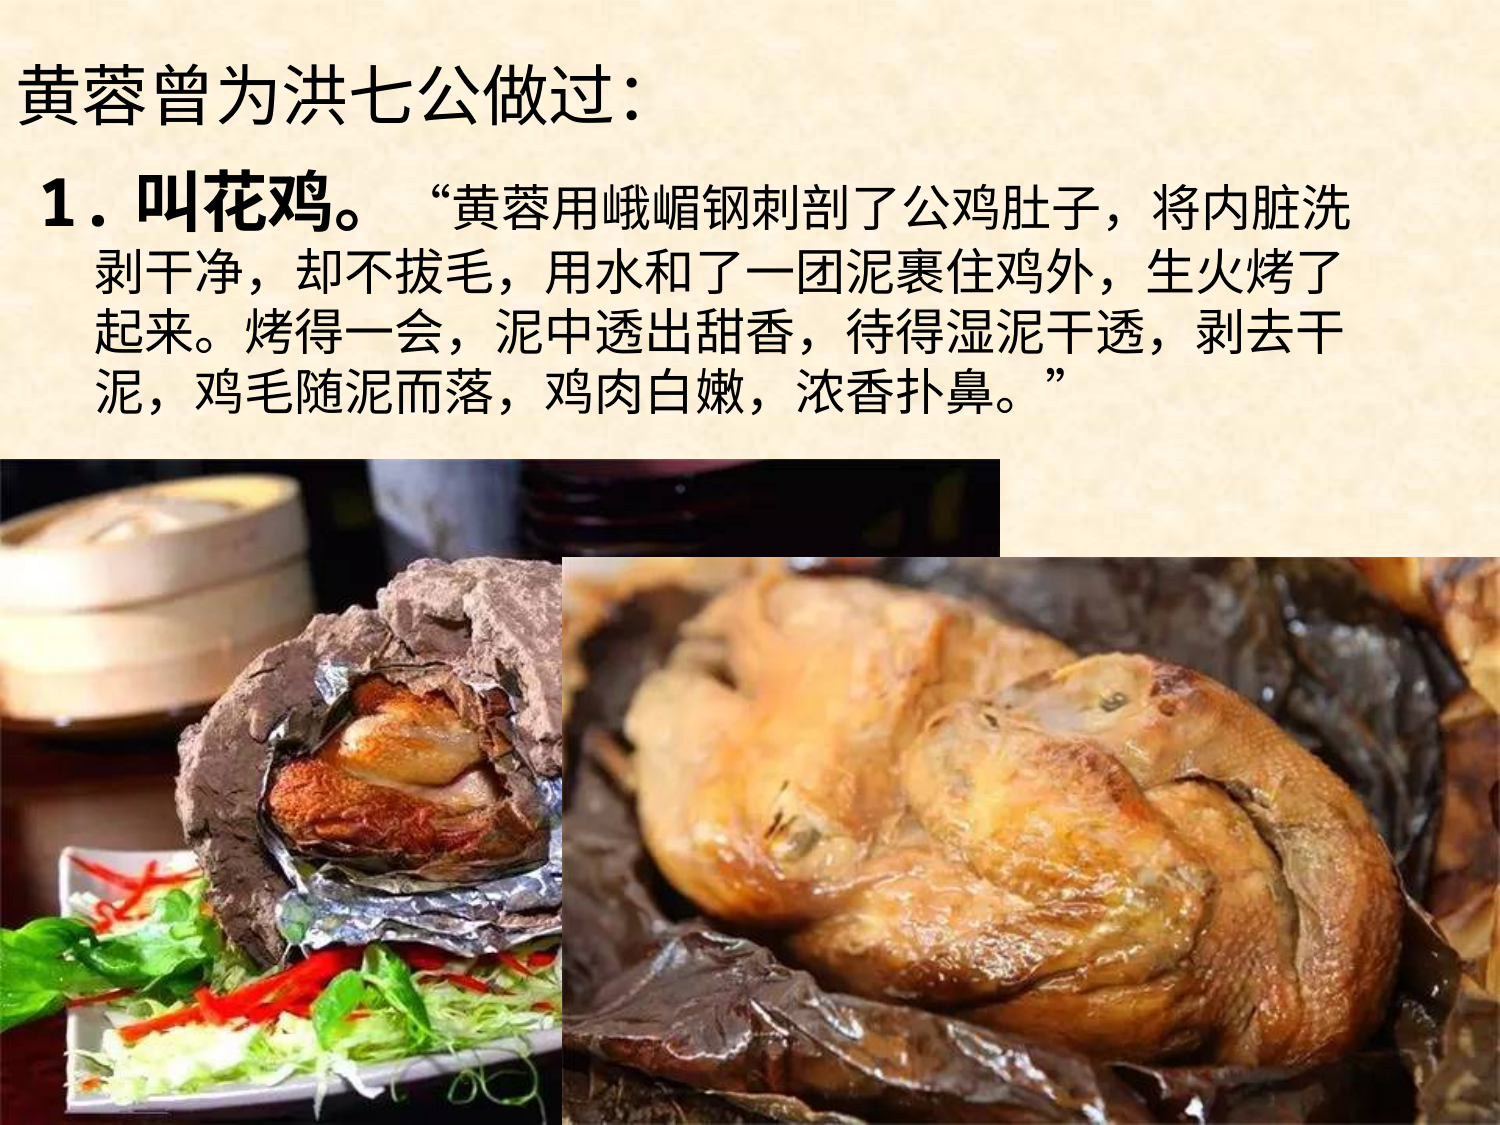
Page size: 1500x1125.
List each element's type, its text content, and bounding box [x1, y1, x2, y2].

list 1.叫花鸡。“黄蓉用峨嵋钢刺剖了公鸡肚子，将内脏洗剥干净，却不拔毛，用水和了一团泥裹住鸡外，生火烤了起来。烤得一会，泥中透出甜香，待得湿泥干透，剥去干泥，鸡毛随泥而落，鸡肉白嫩，浓香扑鼻。” [23, 152, 1374, 556]
title 黄蓉曾为洪七公做过： [0, 0, 1350, 188]
picture [0, 0, 1500, 1125]
